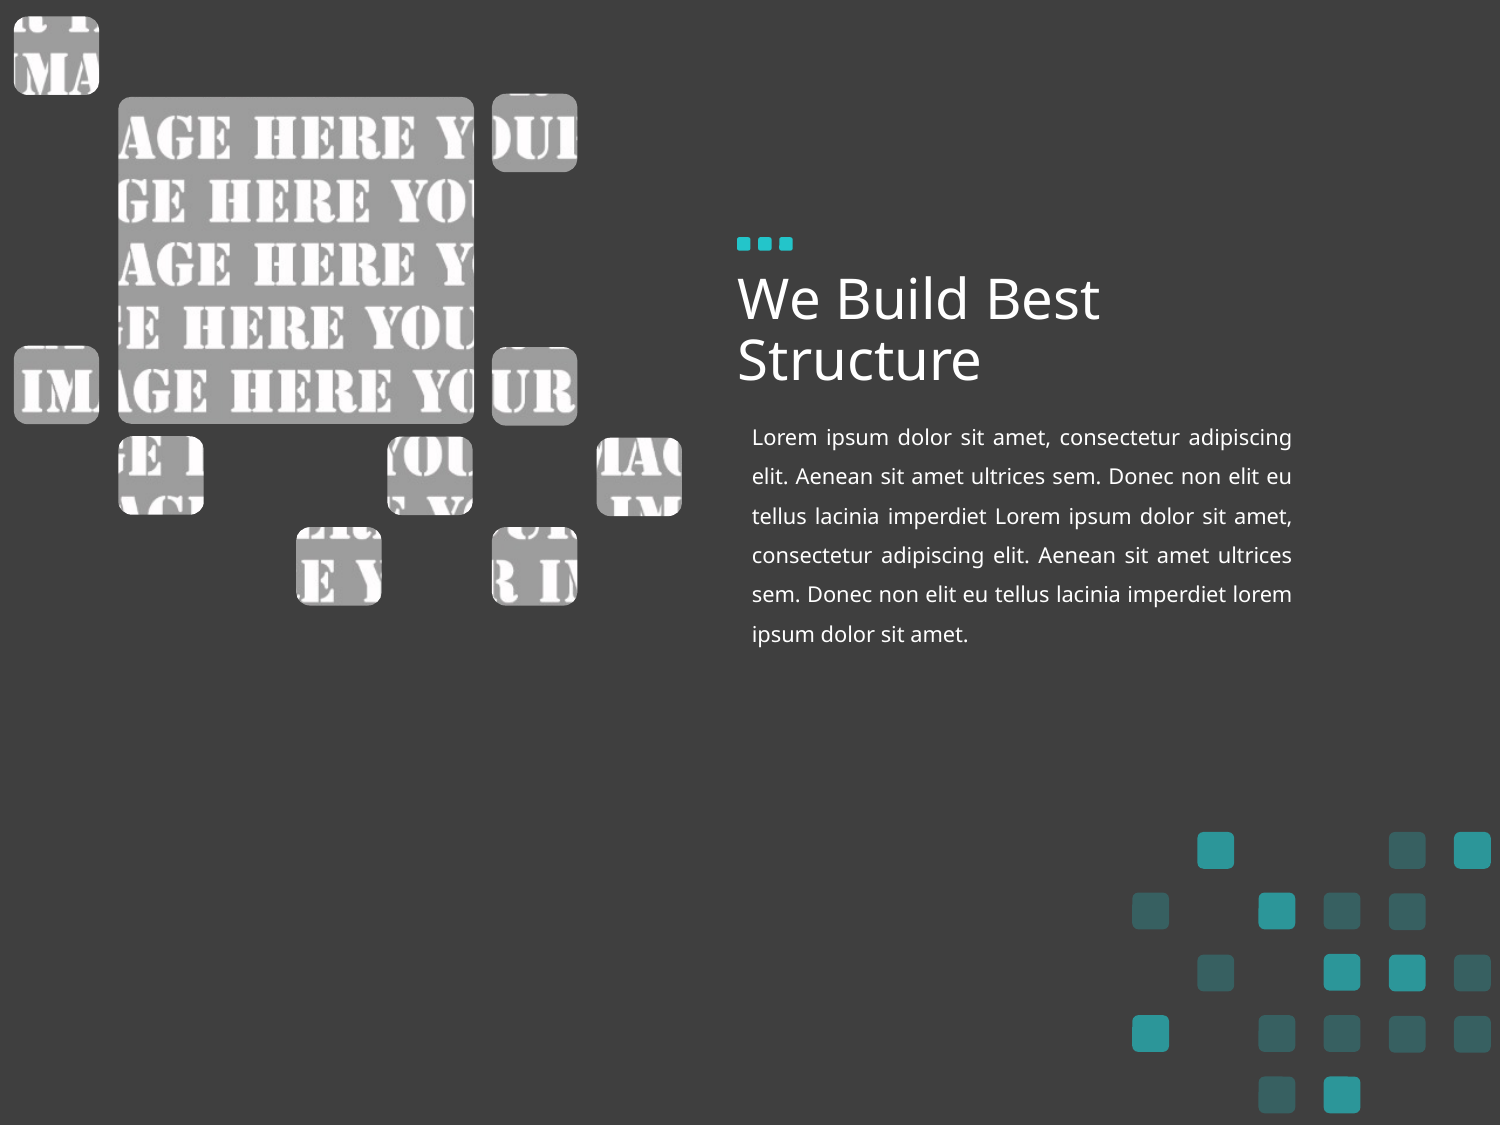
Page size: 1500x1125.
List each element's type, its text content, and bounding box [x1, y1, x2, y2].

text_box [737, 237, 793, 251]
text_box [1132, 831, 1491, 1114]
text_box Lorem ipsum dolor sit amet, consectetur adipiscing elit. Aenean sit amet ultrices sem. Donec non elit eu tellus lacinia imperdiet Lorem ipsum dolor sit amet, consectetur adipiscing elit. Aenean sit amet ultrices sem. Donec non elit eu tellus lacinia imperdiet lorem ipsum dolor sit amet. [737, 403, 1308, 654]
picture [13, 16, 682, 606]
title We Build Best Structure [722, 222, 1500, 441]
